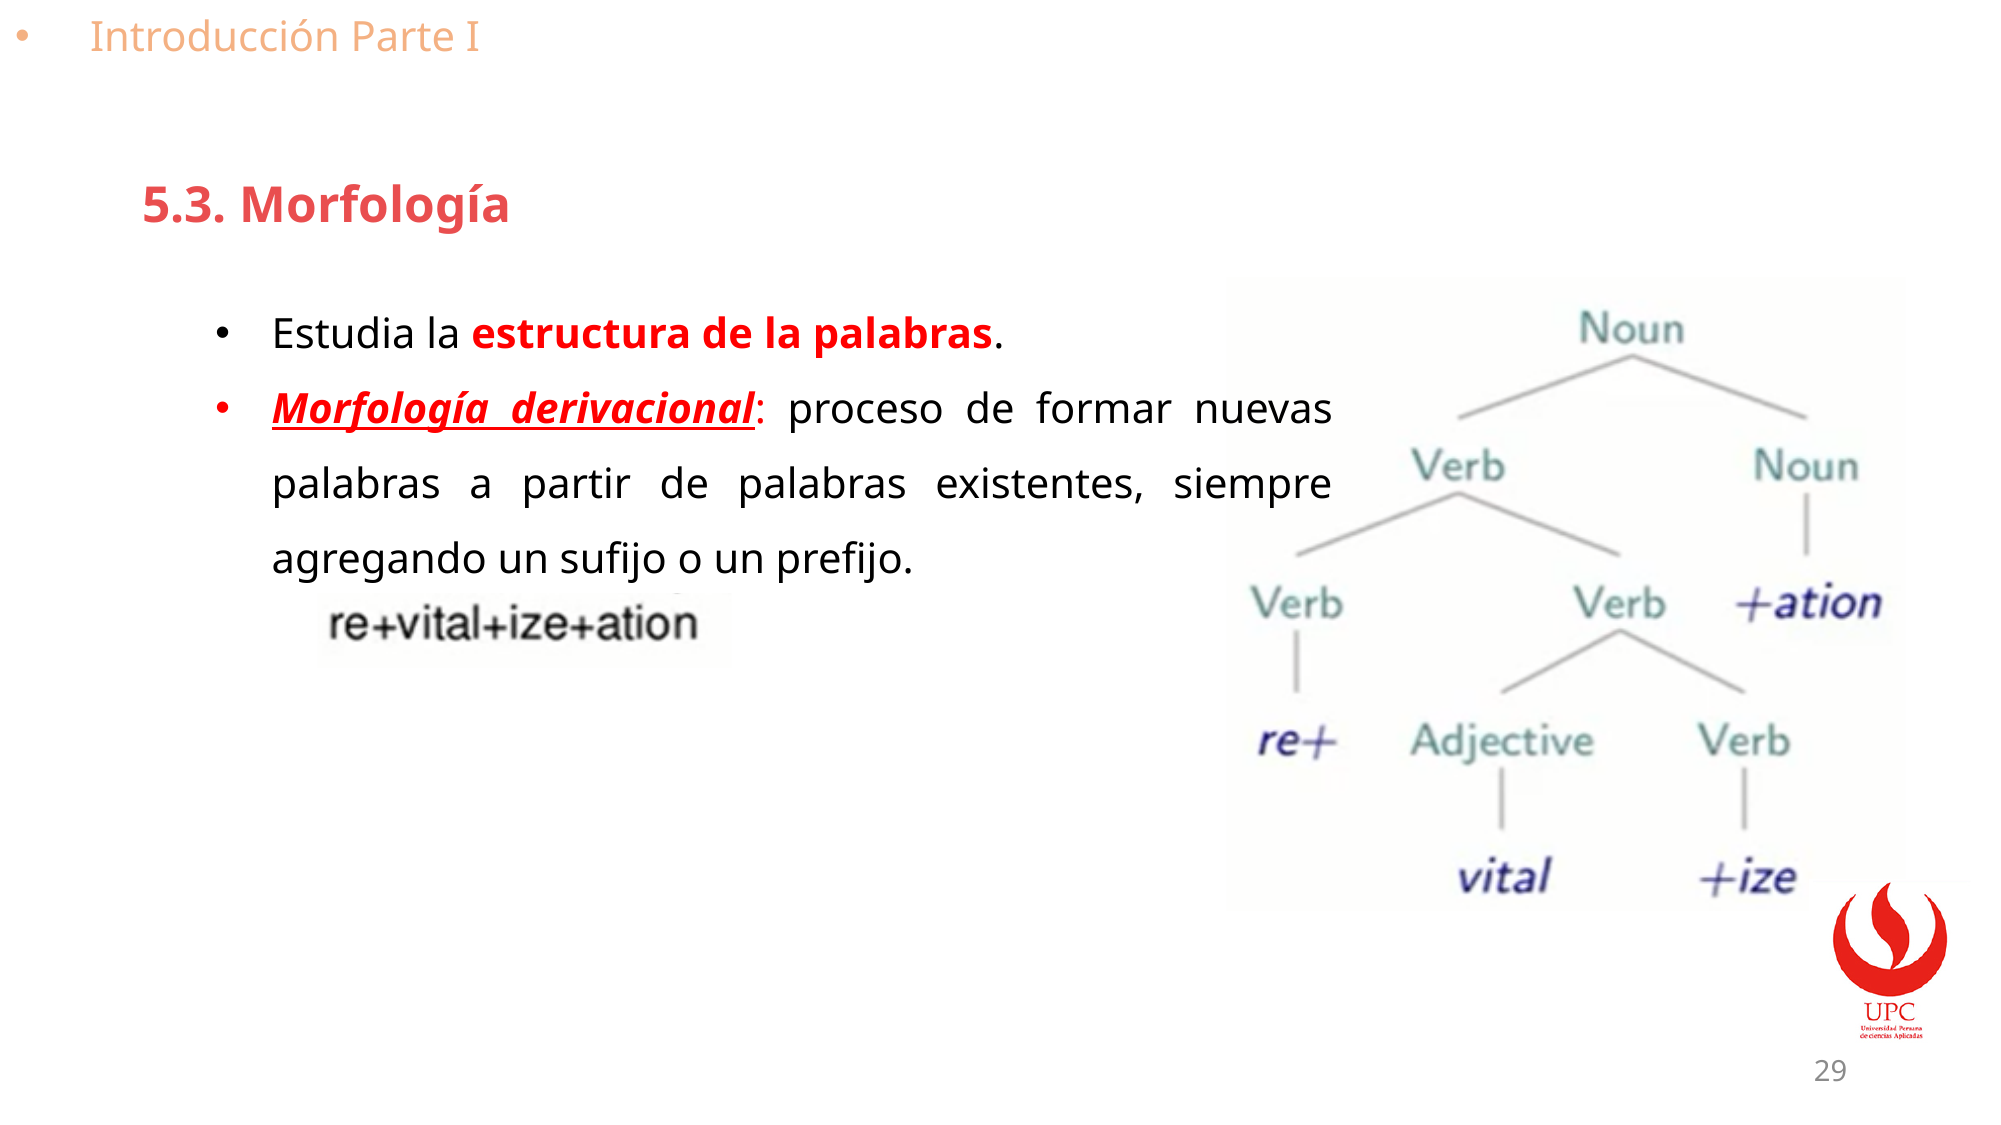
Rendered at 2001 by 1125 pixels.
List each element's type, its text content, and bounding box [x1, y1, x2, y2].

text_box Introducción Parte I [0, 0, 902, 88]
text_box 5.3. Morfología [127, 136, 1505, 241]
text_box Estudia la estructura de la palabras. Morfología derivacional: proceso de formar nuevas palabras a partir de palabras existentes, siempre agregando un sufijo o un prefijo. [200, 254, 1348, 610]
slide_number 29 [1412, 1042, 1863, 1103]
picture [1226, 277, 1973, 1043]
picture [317, 593, 732, 668]
